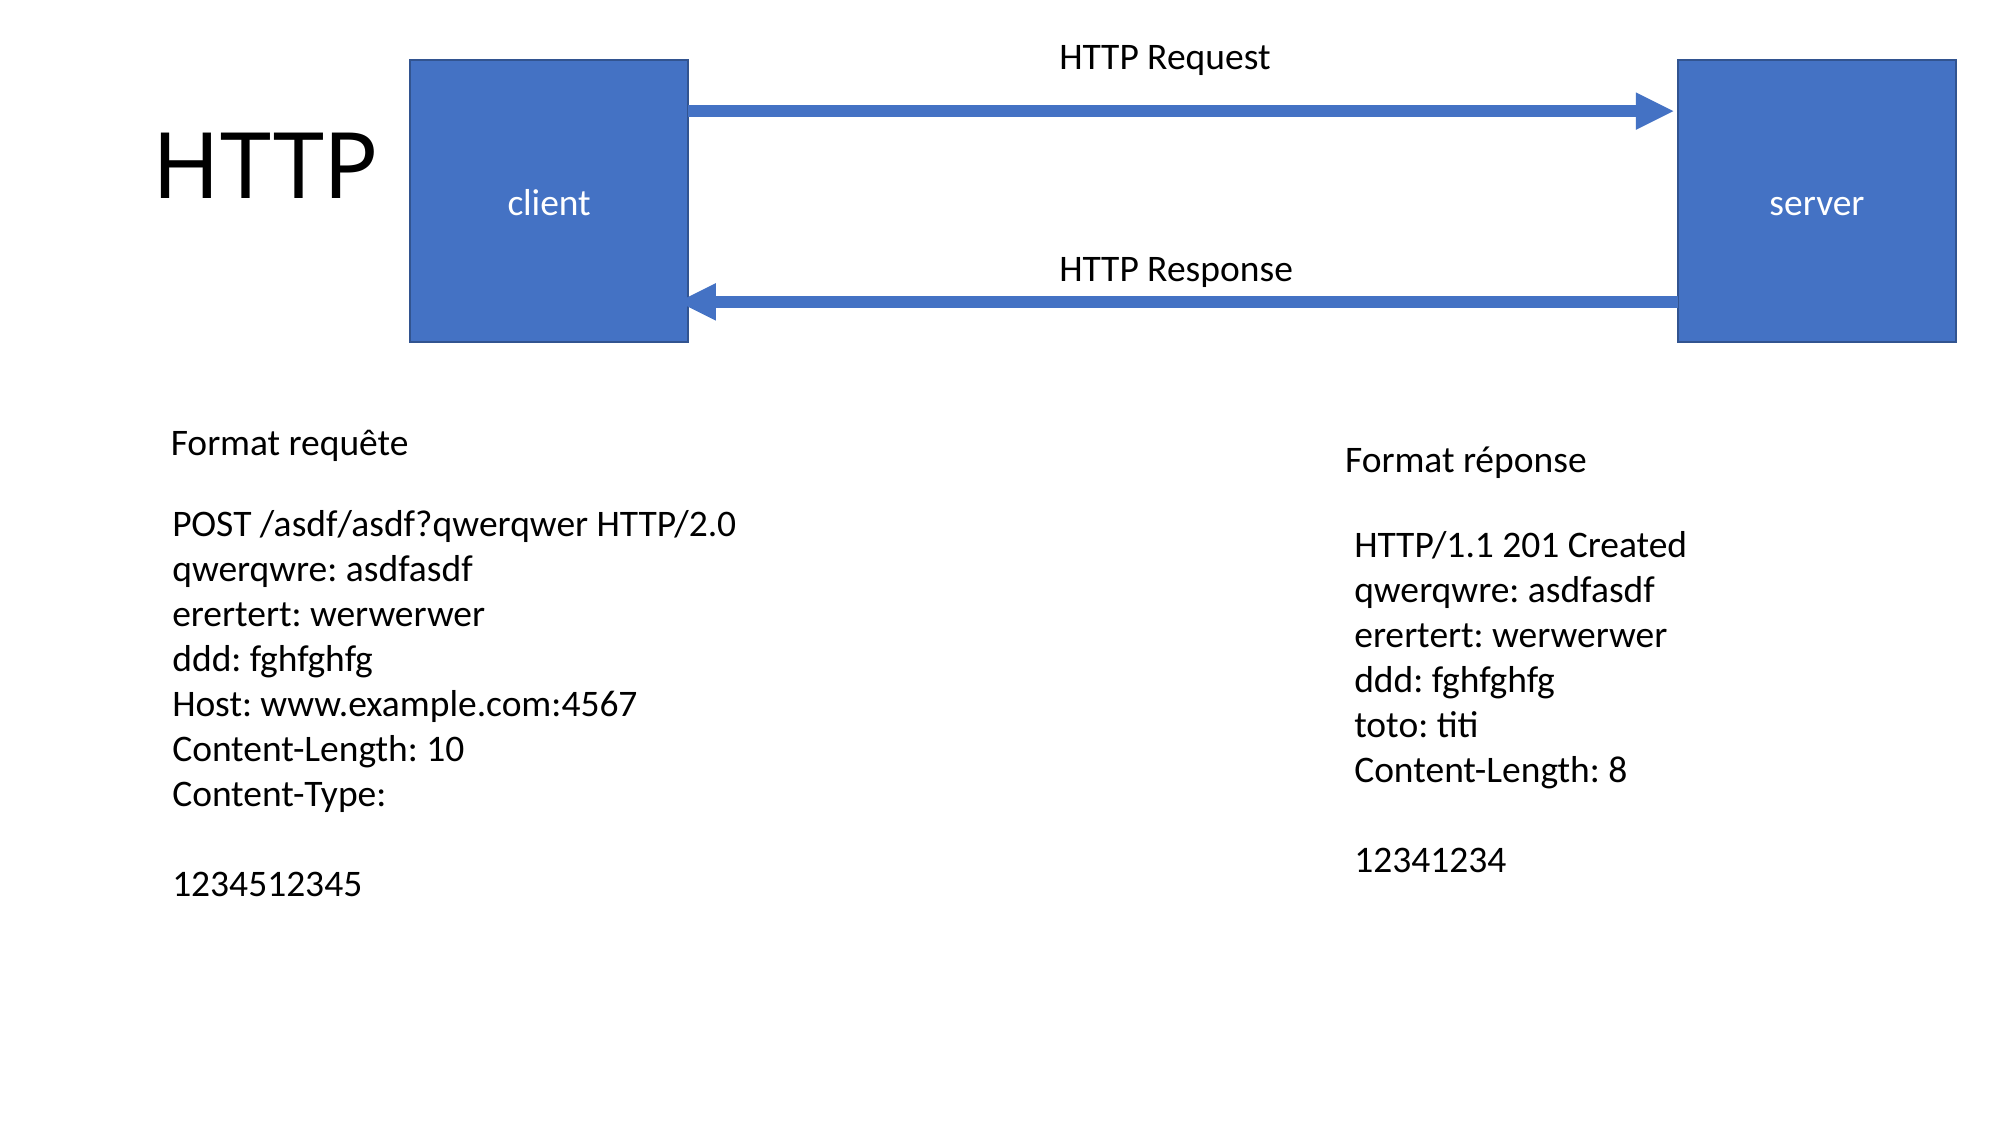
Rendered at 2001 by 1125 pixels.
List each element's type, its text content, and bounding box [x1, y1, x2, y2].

text_box HTTP Request [1044, 24, 1286, 85]
text_box POST /asdf/asdf?qwerqwer HTTP/2.0 qwerqwre: asdfasdf erertert: werwerwer ddd: fghfghfg Host: www.example.com:4567 Content-Length: 10 Content-Type: 1234512345 [157, 491, 752, 957]
text_box server [1677, 59, 1957, 343]
text_box HTTP/1.1 201 Created qwerqwre: asdfasdf erertert: werwerwer ddd: fghfghfg toto: titi Content-Length: 8 12341234 [1339, 512, 1712, 933]
text_box HTTP Response [1044, 236, 1309, 297]
text_box Format réponse [1330, 427, 1603, 488]
text_box Format requête [156, 410, 424, 471]
title HTTP [689, 59, 1677, 278]
text_box client [409, 59, 689, 343]
title HTTP [137, 59, 409, 278]
